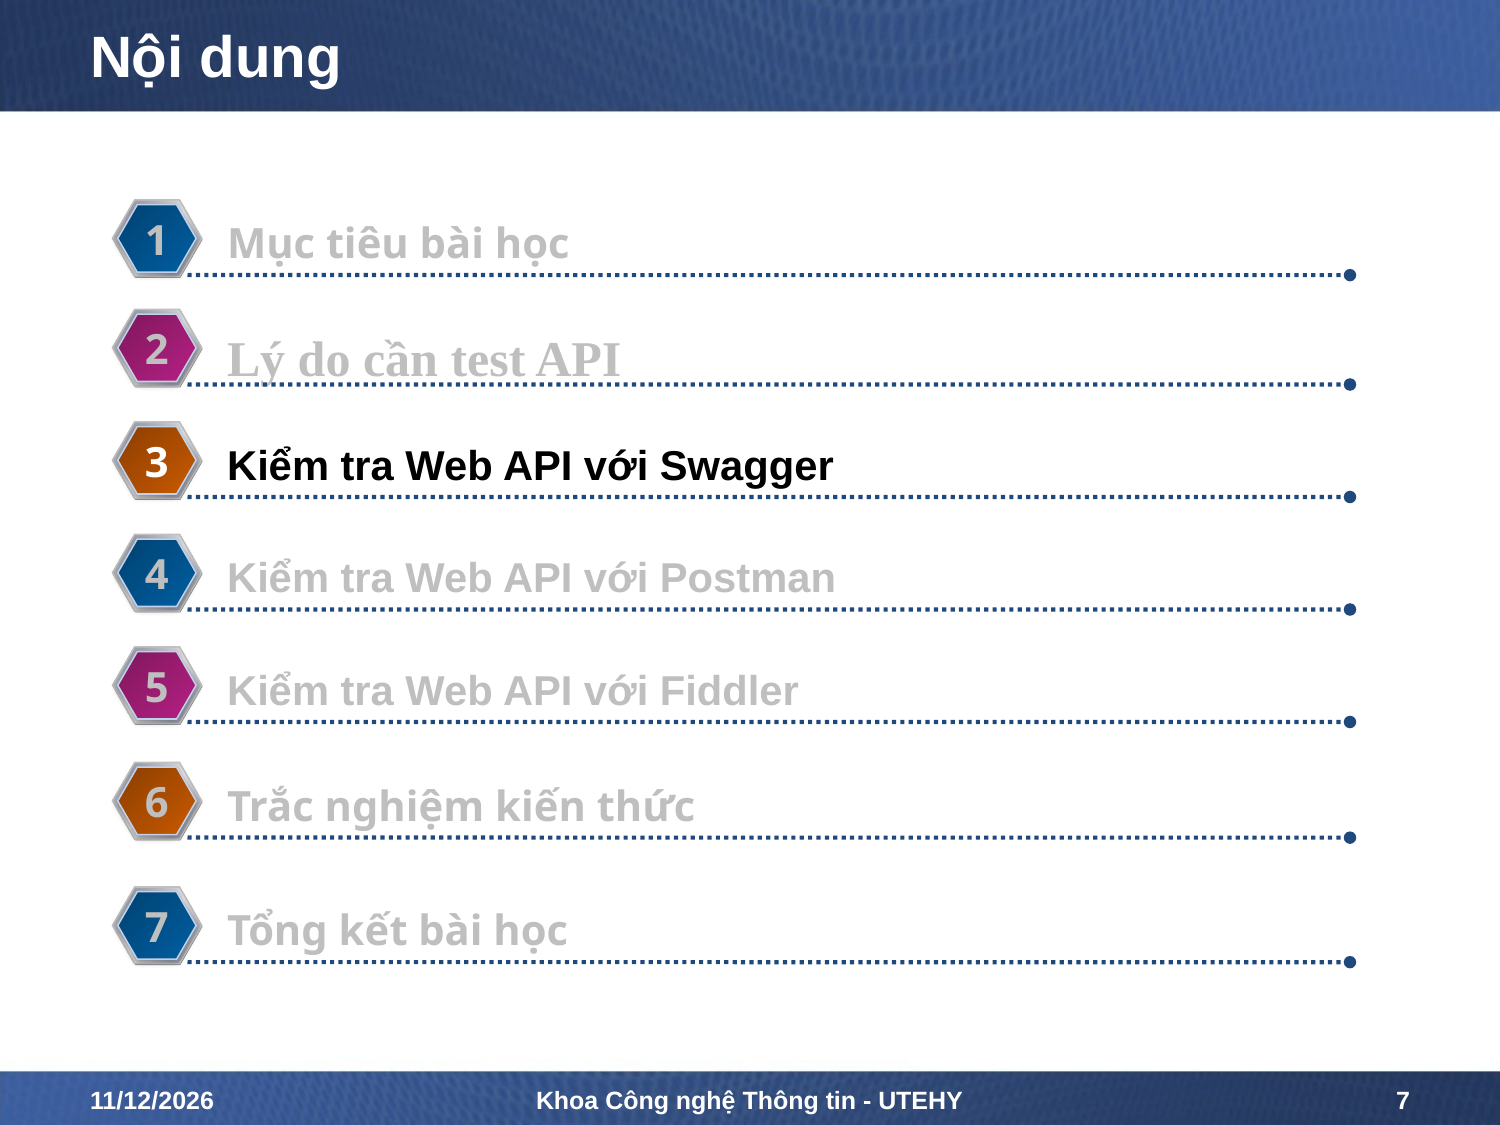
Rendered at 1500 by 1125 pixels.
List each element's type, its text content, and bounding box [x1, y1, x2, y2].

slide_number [75, 1069, 425, 1125]
title Nội dung [75, 4, 1425, 105]
footer Khoa Công nghệ Thông tin - UTEHY [512, 1069, 988, 1125]
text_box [112, 421, 1351, 501]
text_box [112, 886, 1351, 966]
picture [0, 0, 1500, 1125]
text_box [112, 762, 1351, 841]
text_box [112, 199, 1351, 279]
slide_number 7 [1074, 1069, 1425, 1125]
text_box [112, 309, 1351, 395]
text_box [112, 534, 1351, 613]
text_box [112, 646, 1351, 726]
